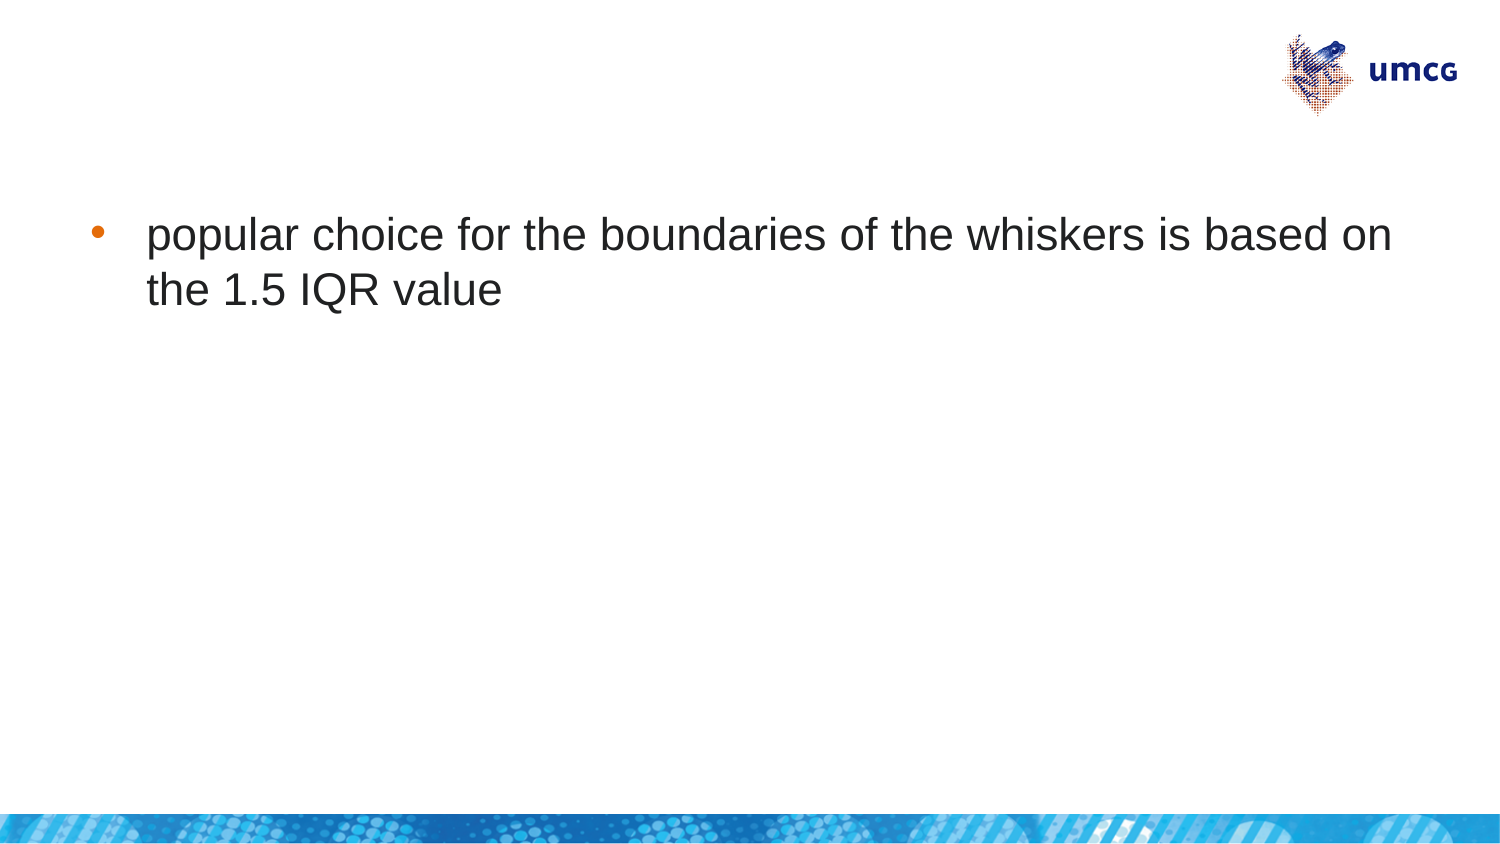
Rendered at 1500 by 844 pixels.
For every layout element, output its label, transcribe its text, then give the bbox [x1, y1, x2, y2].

picture [1281, 32, 1457, 117]
list popular choice for the boundaries of the whiskers is based on the 1.5 IQR value [75, 196, 1425, 789]
picture [0, 814, 1500, 844]
